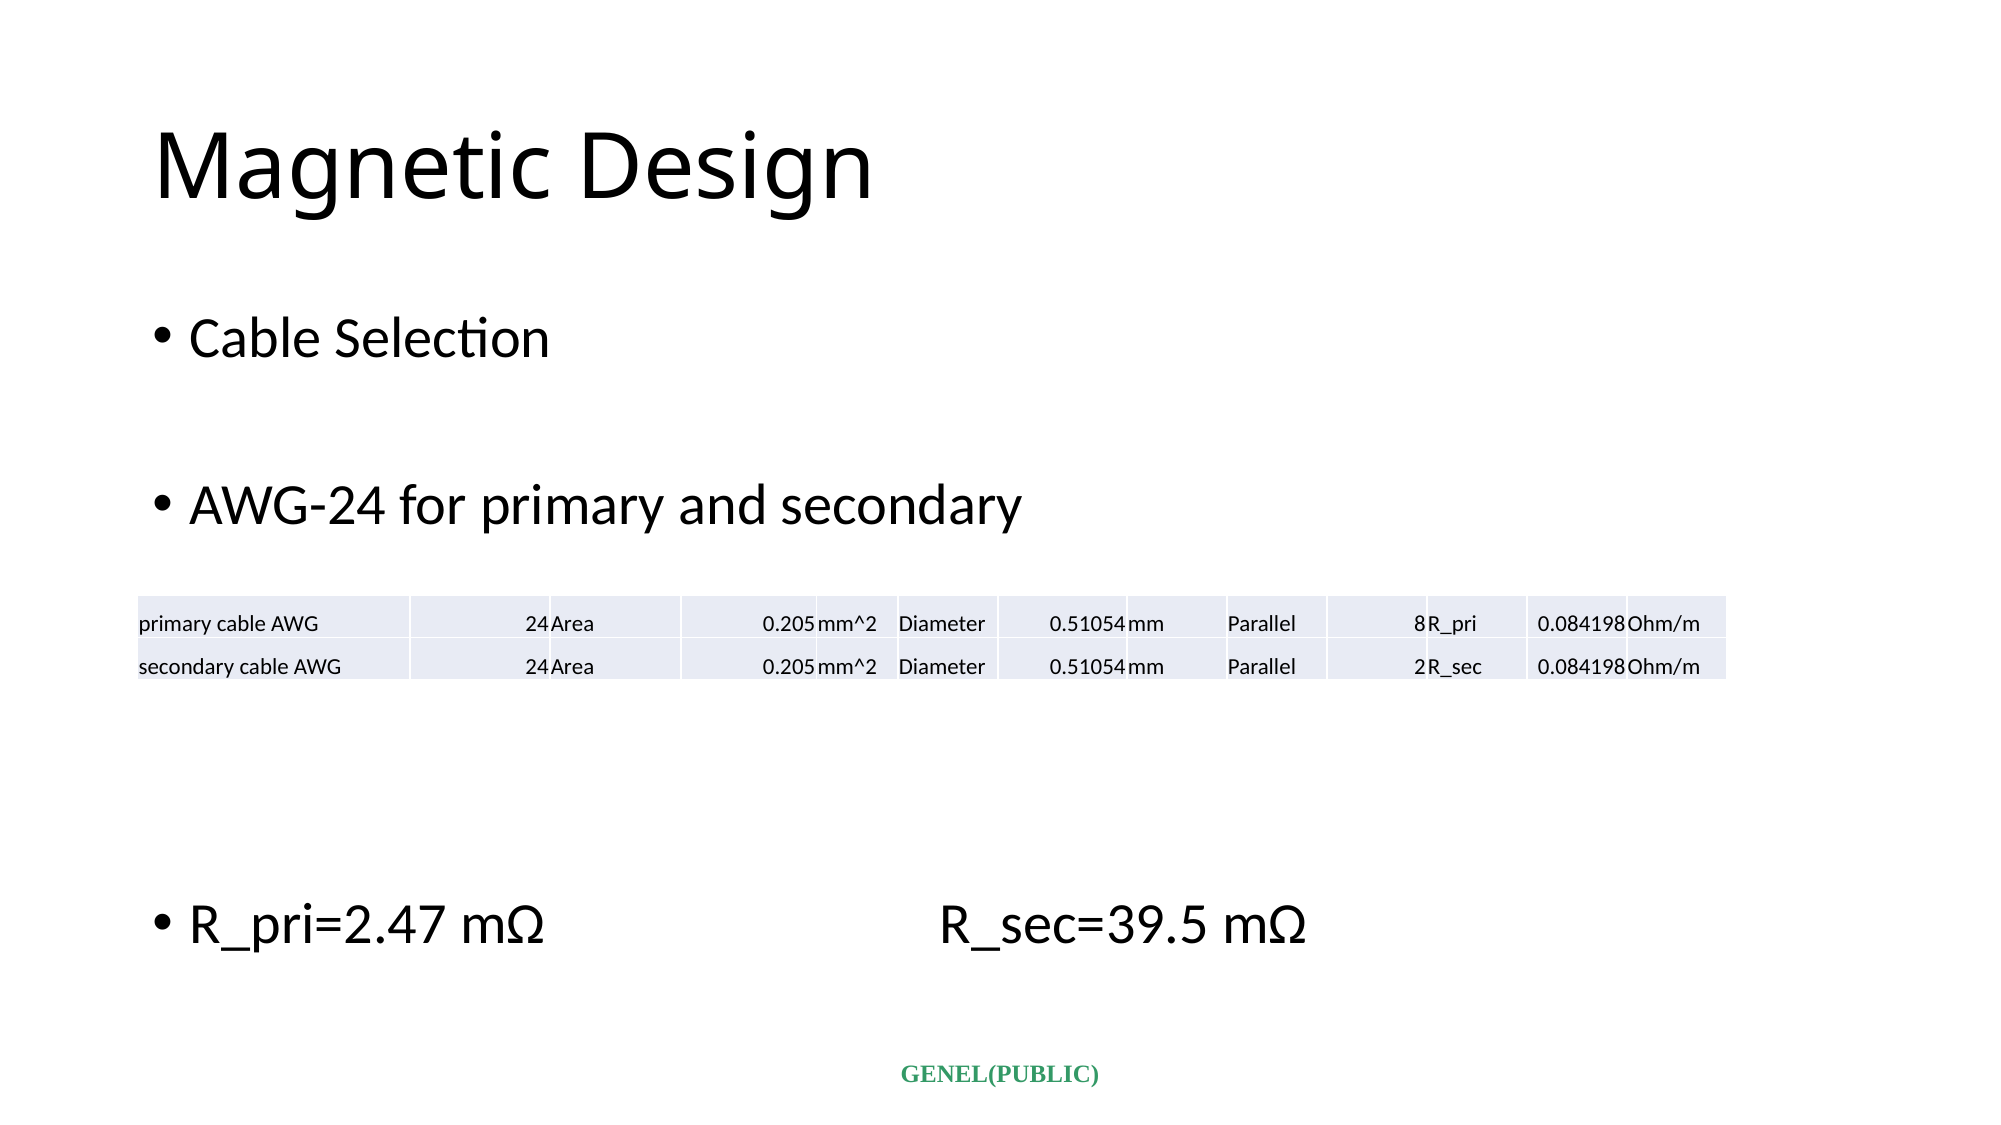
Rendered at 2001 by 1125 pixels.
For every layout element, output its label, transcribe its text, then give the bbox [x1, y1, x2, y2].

table_header R_pri [1428, 596, 1526, 637]
table_cell 24 [411, 638, 549, 679]
table_header 0.084198 [1528, 596, 1626, 637]
table_header Area [551, 596, 680, 637]
table_header mm [1128, 596, 1226, 637]
table_cell mm^2 [817, 638, 897, 679]
table_cell 2 [1328, 638, 1426, 679]
table_header 0.205 [682, 596, 816, 637]
table_cell secondary cable AWG [138, 638, 409, 679]
table_cell mm [1128, 638, 1226, 679]
table_header Parallel [1228, 596, 1326, 637]
table_cell Area [551, 638, 680, 679]
table_cell 0.205 [682, 638, 816, 679]
table_cell R_sec [1428, 638, 1526, 679]
title Magnetic Design [137, 59, 1863, 278]
table_cell 0.084198 [1528, 638, 1626, 679]
table_header 24 [411, 596, 549, 637]
table_header 0.51054 [999, 596, 1126, 637]
table_header Ohm/m [1628, 596, 1726, 637]
table_header 8 [1328, 596, 1426, 637]
table_header Diameter [899, 596, 997, 637]
table_header primary cable AWG [138, 596, 409, 637]
table_cell Diameter [899, 638, 997, 679]
footer GENEL(PUBLIC) [0, 1042, 2000, 1103]
table_header mm^2 [817, 596, 897, 637]
table_cell 0.51054 [999, 638, 1126, 679]
table_cell Parallel [1228, 638, 1326, 679]
table_cell Ohm/m [1628, 638, 1726, 679]
